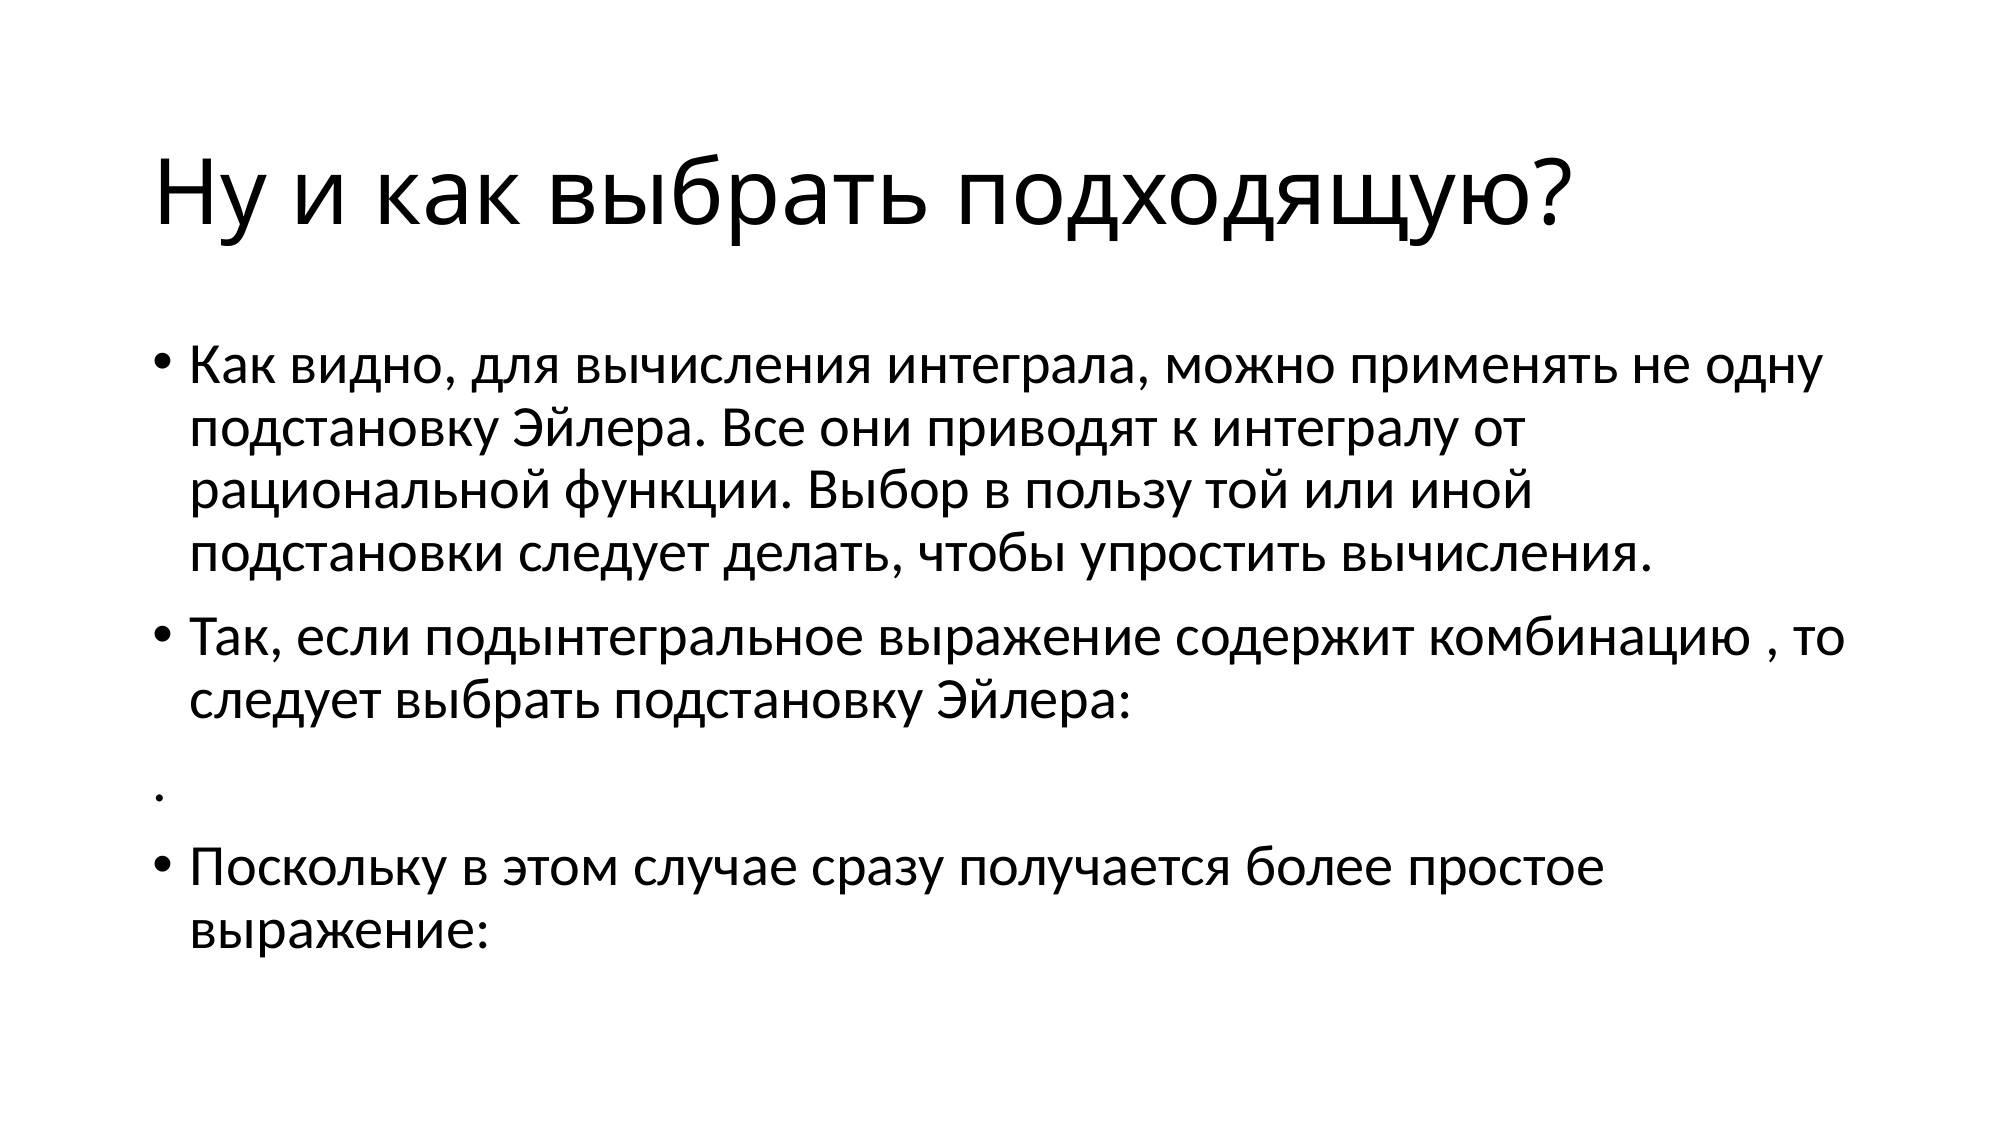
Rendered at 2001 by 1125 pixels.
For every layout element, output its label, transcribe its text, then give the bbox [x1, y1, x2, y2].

text_box Ну и как выбрать подходящую? [137, 85, 1863, 304]
